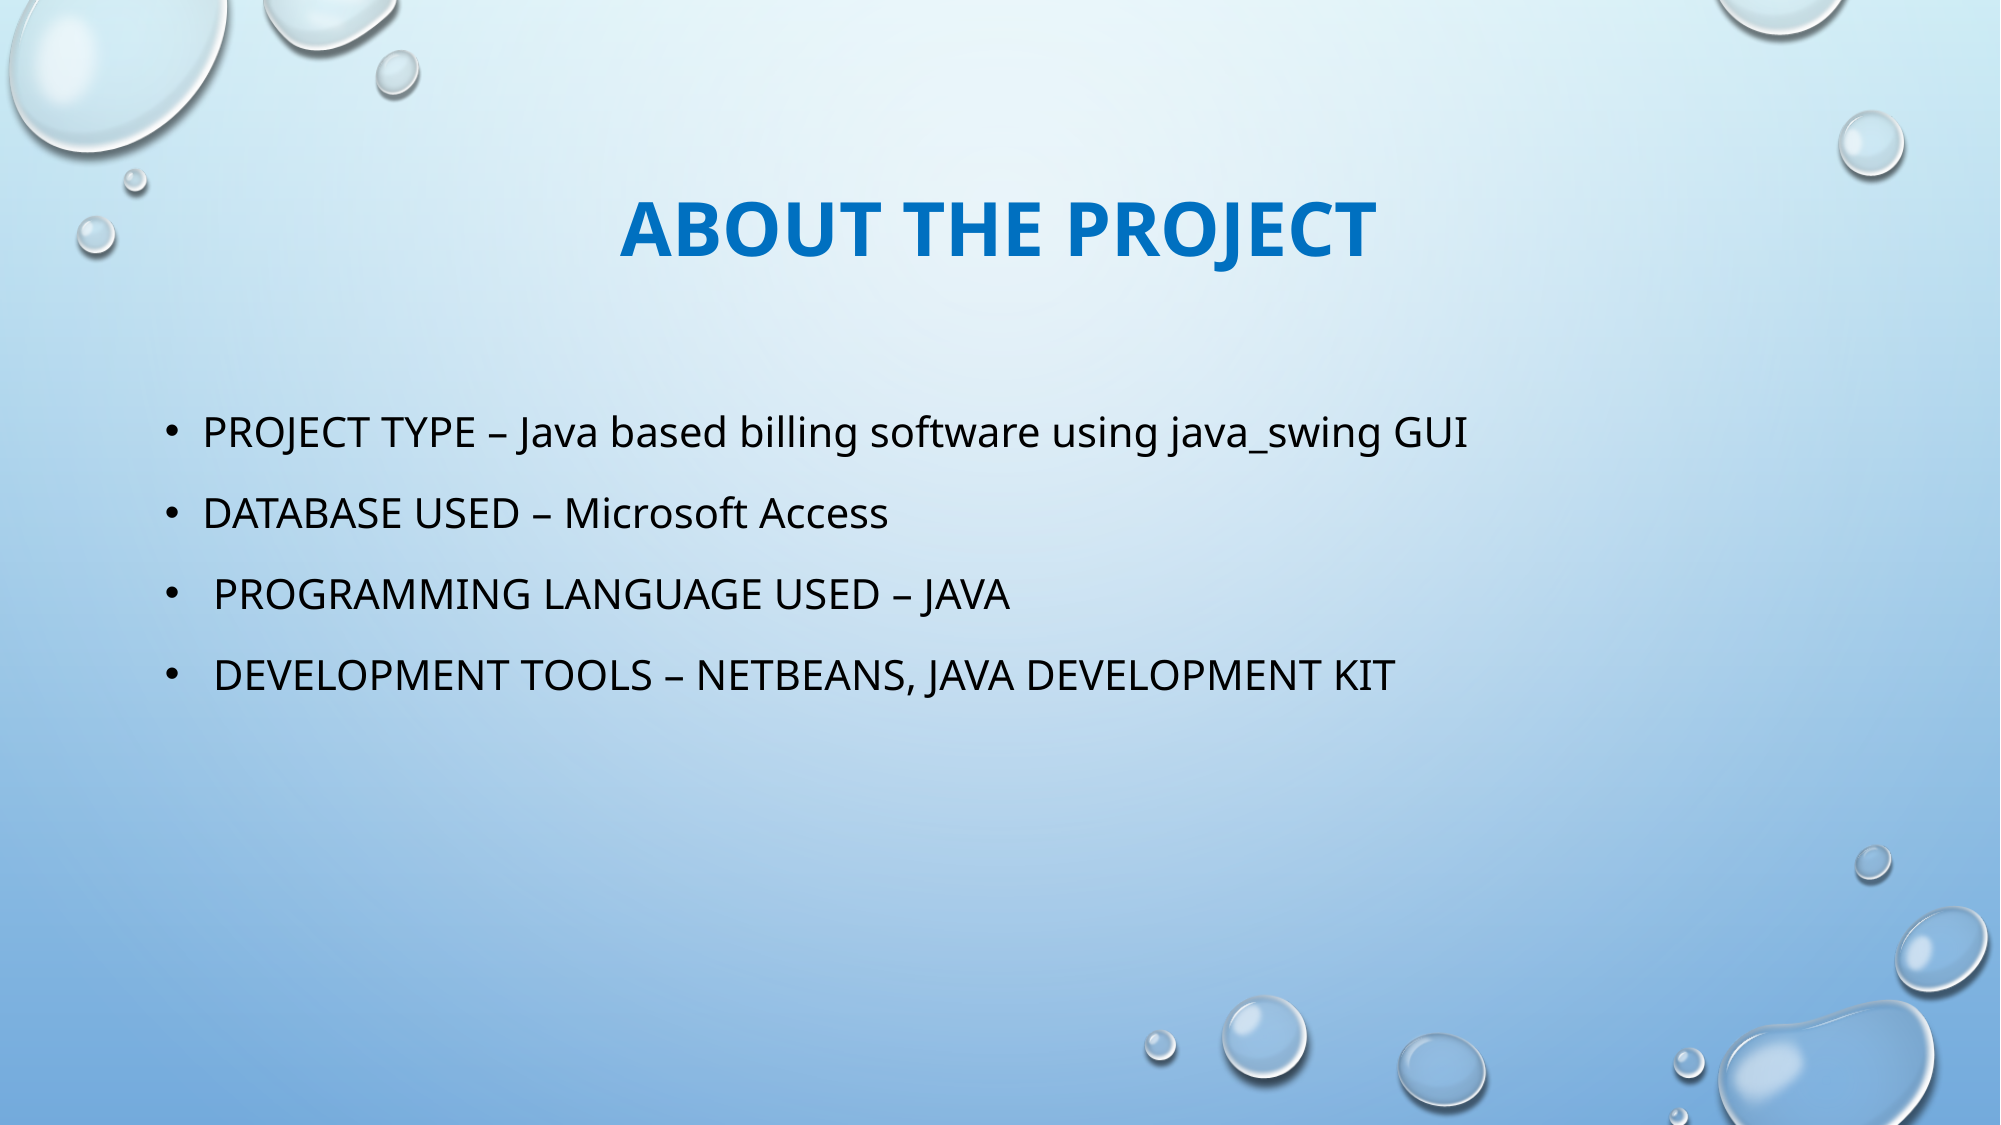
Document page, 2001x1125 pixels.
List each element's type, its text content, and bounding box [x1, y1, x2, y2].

list Project type – Java based billing software using java_swing GUI Database Used – Microsoft Access Programming Language used – JAVA Development tools – Netbeans, JAVA Development Kit [149, 388, 1850, 950]
picture [0, 0, 2000, 1125]
title About the project [149, 101, 1851, 364]
